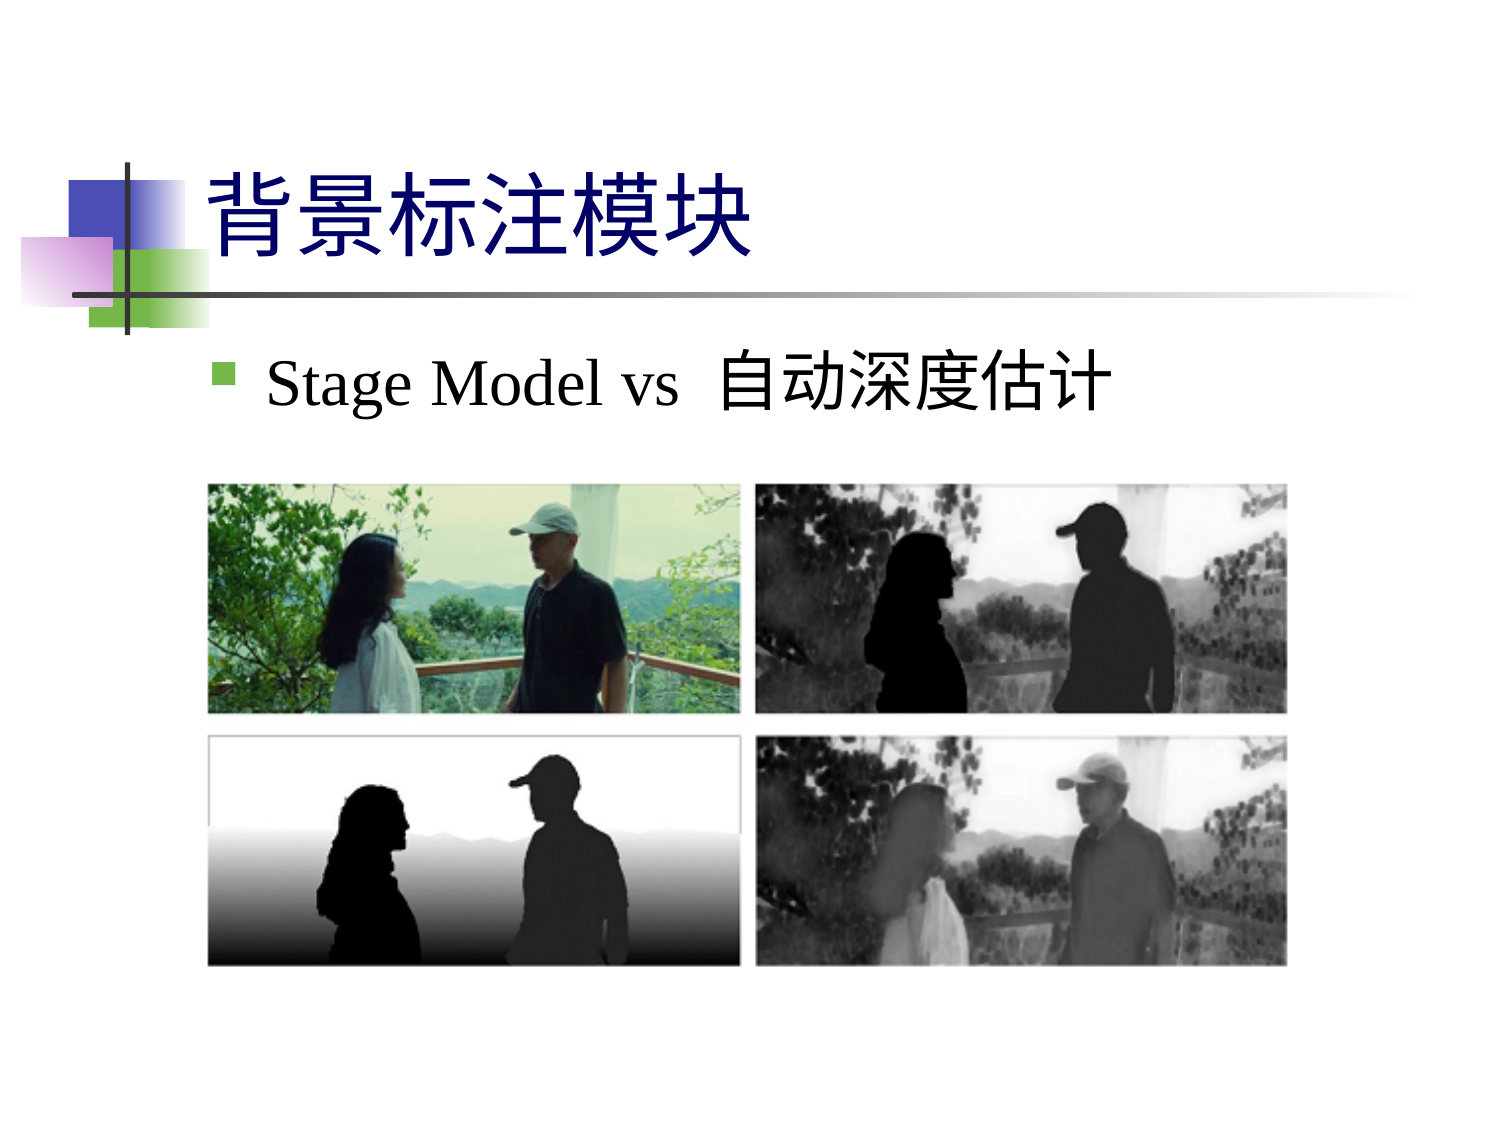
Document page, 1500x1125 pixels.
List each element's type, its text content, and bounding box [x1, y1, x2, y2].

title 背景标注模块 [188, 35, 1468, 275]
picture [159, 434, 1349, 1038]
list Stage Model vs 自动深度估计 [193, 331, 1469, 1006]
